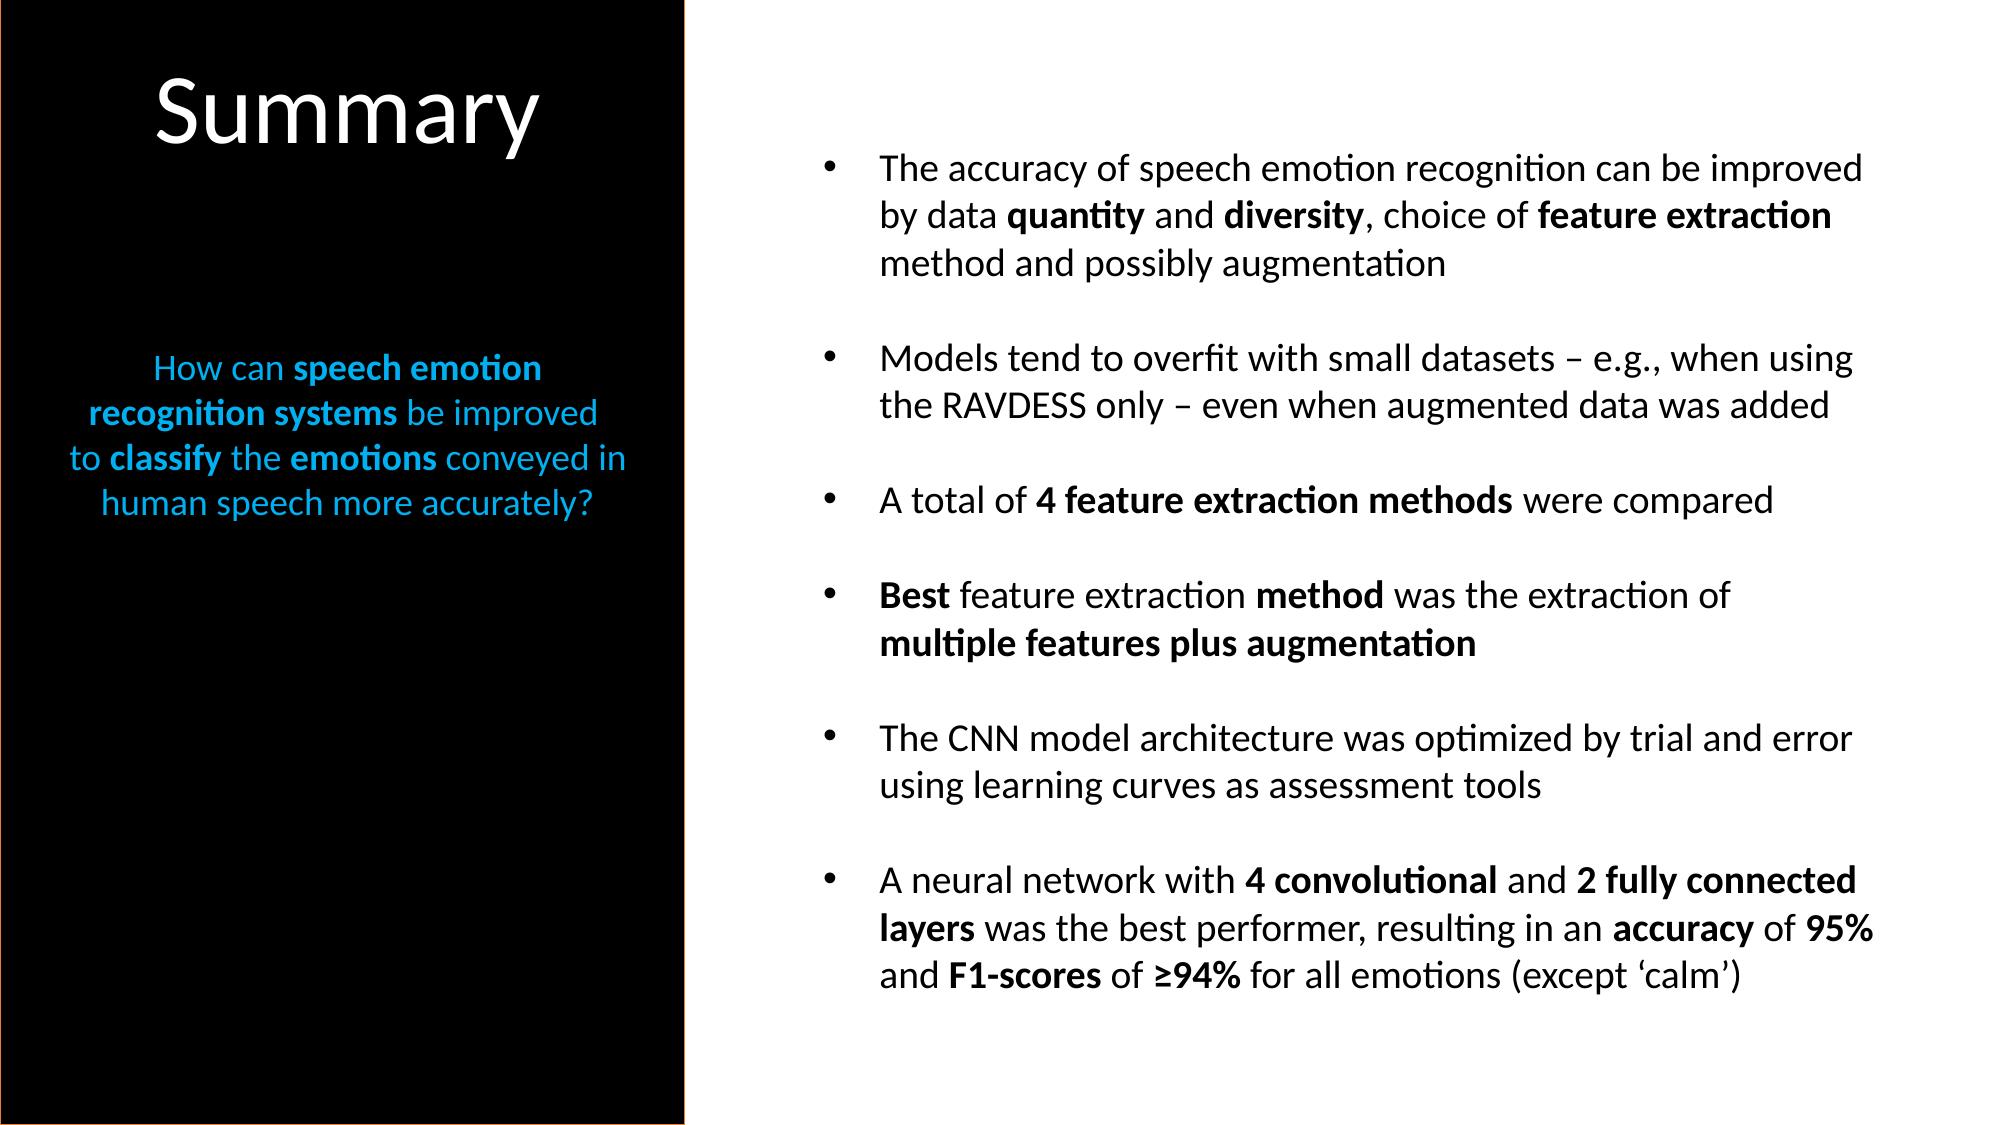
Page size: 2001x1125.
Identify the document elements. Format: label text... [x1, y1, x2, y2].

text_box [0, 0, 685, 1125]
text_box How can speech emotion recognition systems be improved to classify the emotions conveyed in human speech more accurately? [48, 335, 648, 531]
text_box The accuracy of speech emotion recognition can be improved by data quantity and diversity, choice of feature extraction method and possibly augmentation Models tend to overfit with small datasets – e.g., when using the RAVDESS only – even when augmented data was added A total of 4 feature extraction methods were compared Best feature extraction method was the extraction of multiple features plus augmentation The CNN model architecture was optimized by trial and error using learning curves as assessment tools A neural network with 4 convolutional and 2 fully connected layers was the best performer, resulting in an accuracy of 95% and F1-scores of ≥94% for all emotions (except ‘calm’) [808, 134, 1892, 1004]
text_box Summary [90, 36, 606, 172]
